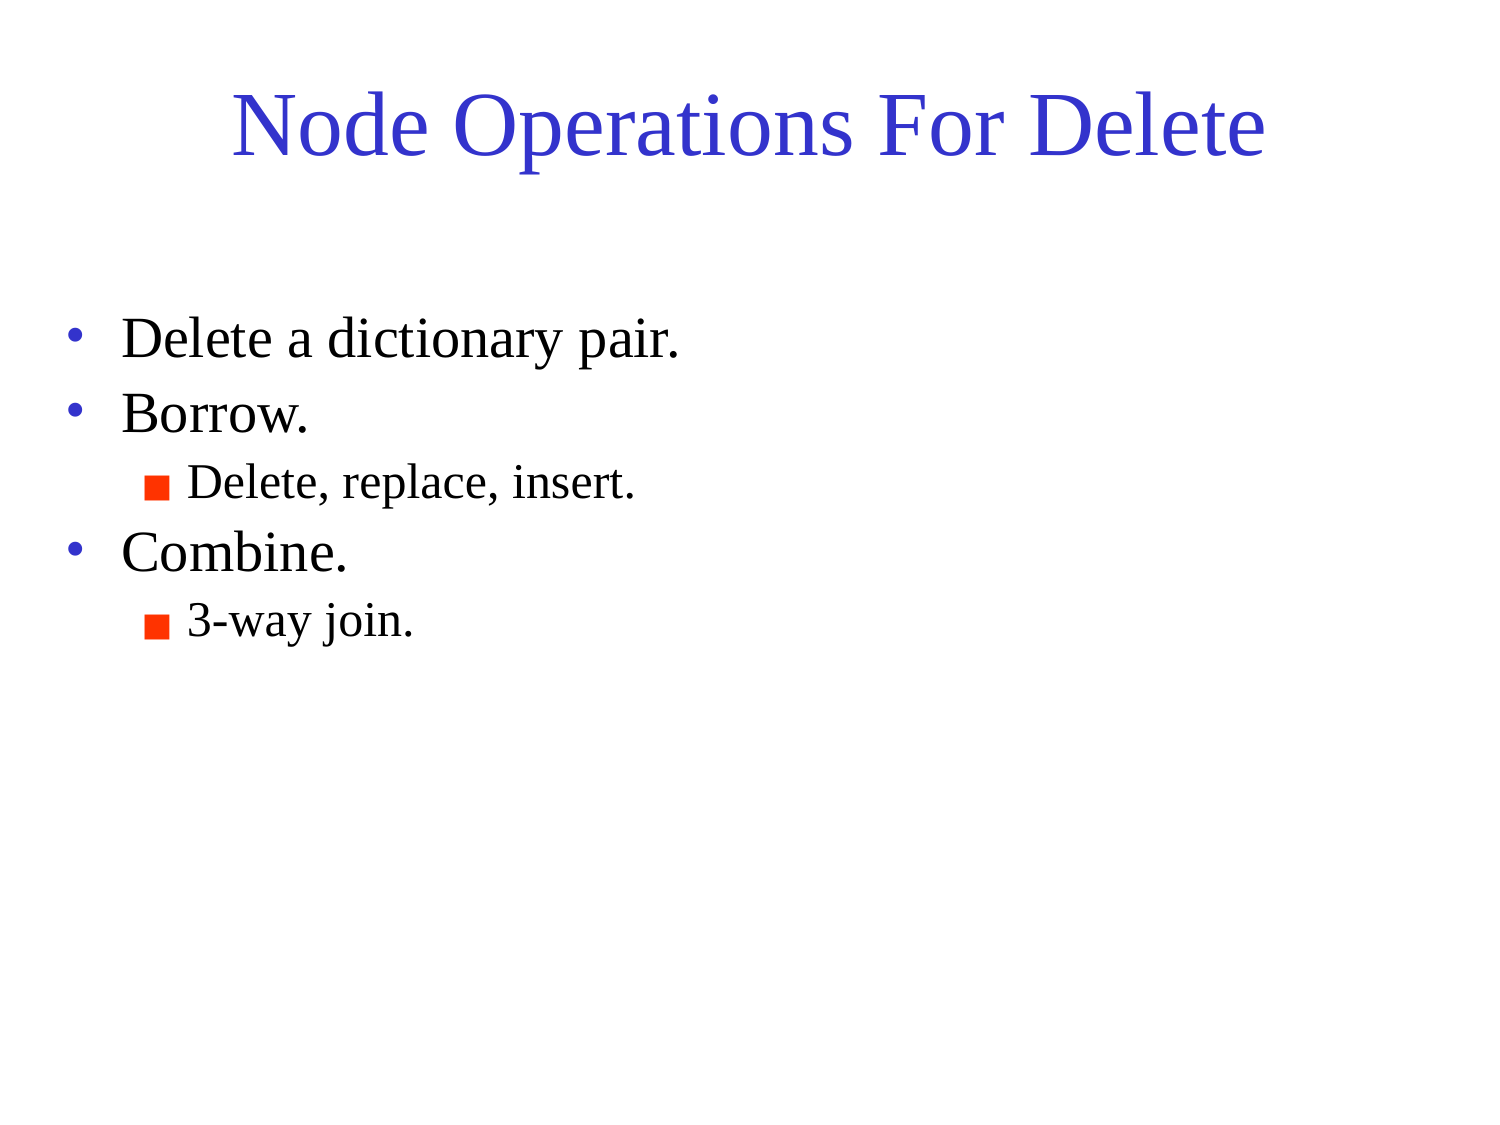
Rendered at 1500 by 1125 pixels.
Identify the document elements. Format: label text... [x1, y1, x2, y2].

title Node Operations For Delete [112, 24, 1388, 213]
list Delete a dictionary pair. Borrow. Delete, replace, insert. Combine. 3-way join. [50, 299, 1325, 688]
